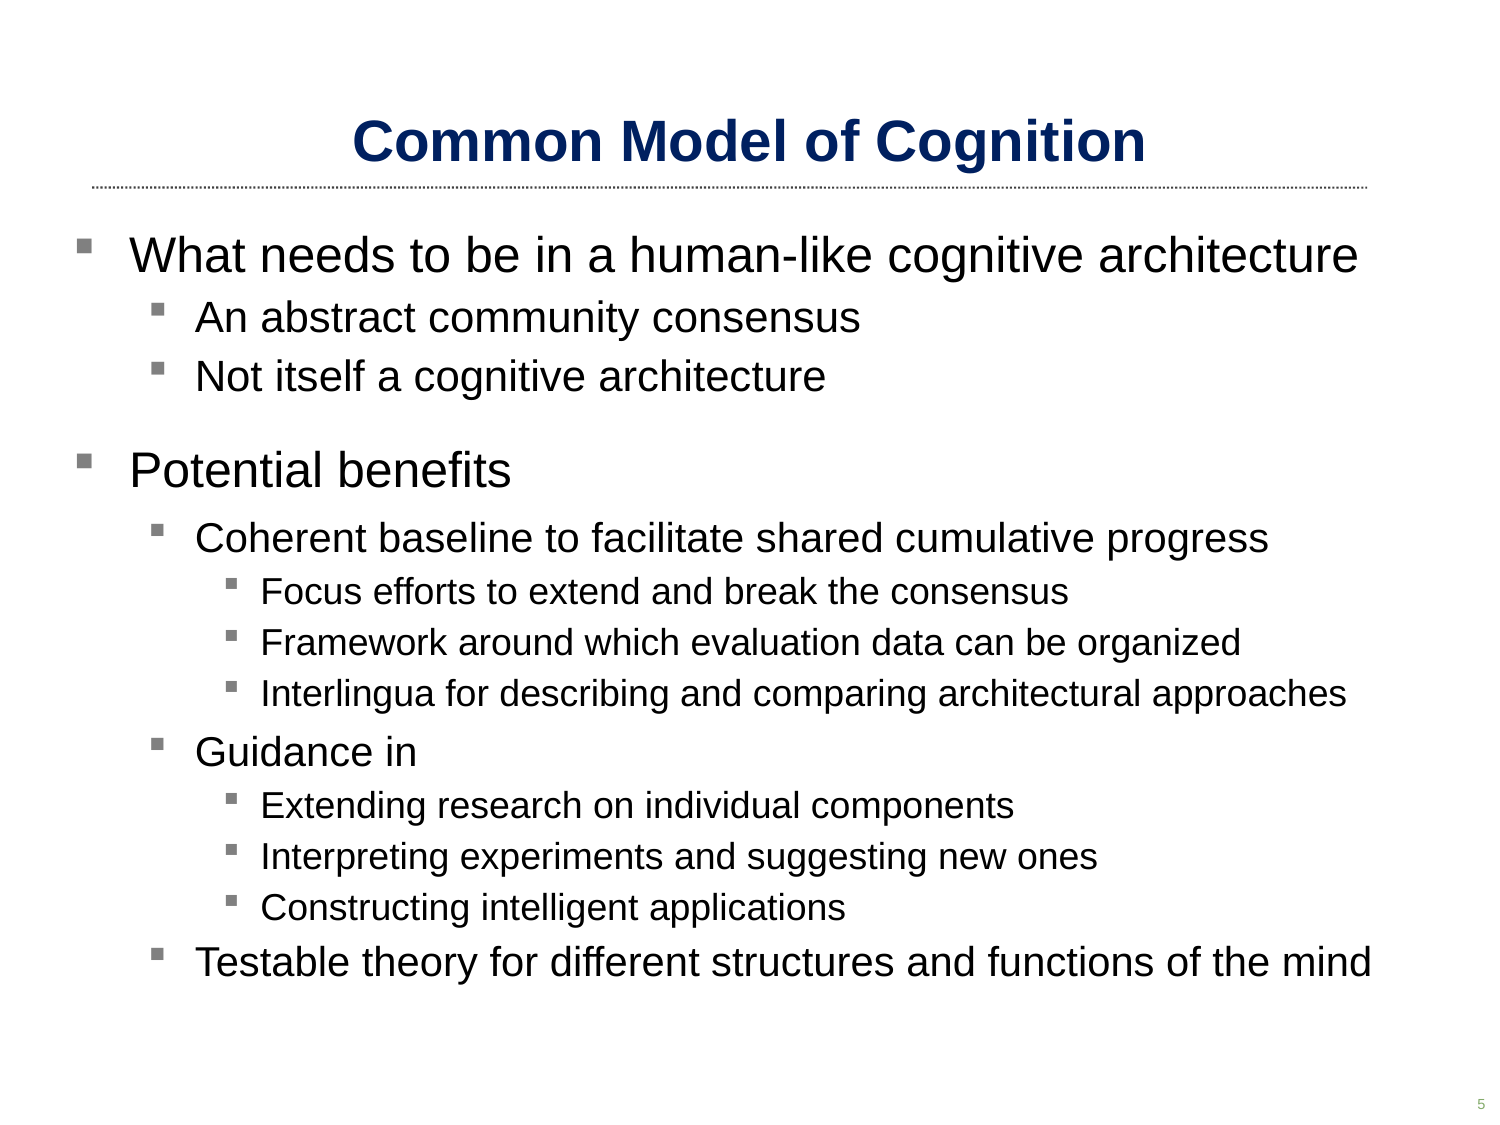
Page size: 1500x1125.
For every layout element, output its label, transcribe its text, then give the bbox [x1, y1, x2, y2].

title Common Model of Cognition [75, 66, 1425, 210]
list What needs to be in a human-like cognitive architecture An abstract community consensus Not itself a cognitive architecture Potential benefits Coherent baseline to facilitate shared cumulative progress Focus efforts to extend and break the consensus Framework around which evaluation data can be organized Interlingua for describing and comparing architectural approaches Guidance in Extending research on individual components Interpreting experiments and suggesting new ones Constructing intelligent applications Testable theory for different structures and functions of the mind [57, 215, 1441, 995]
